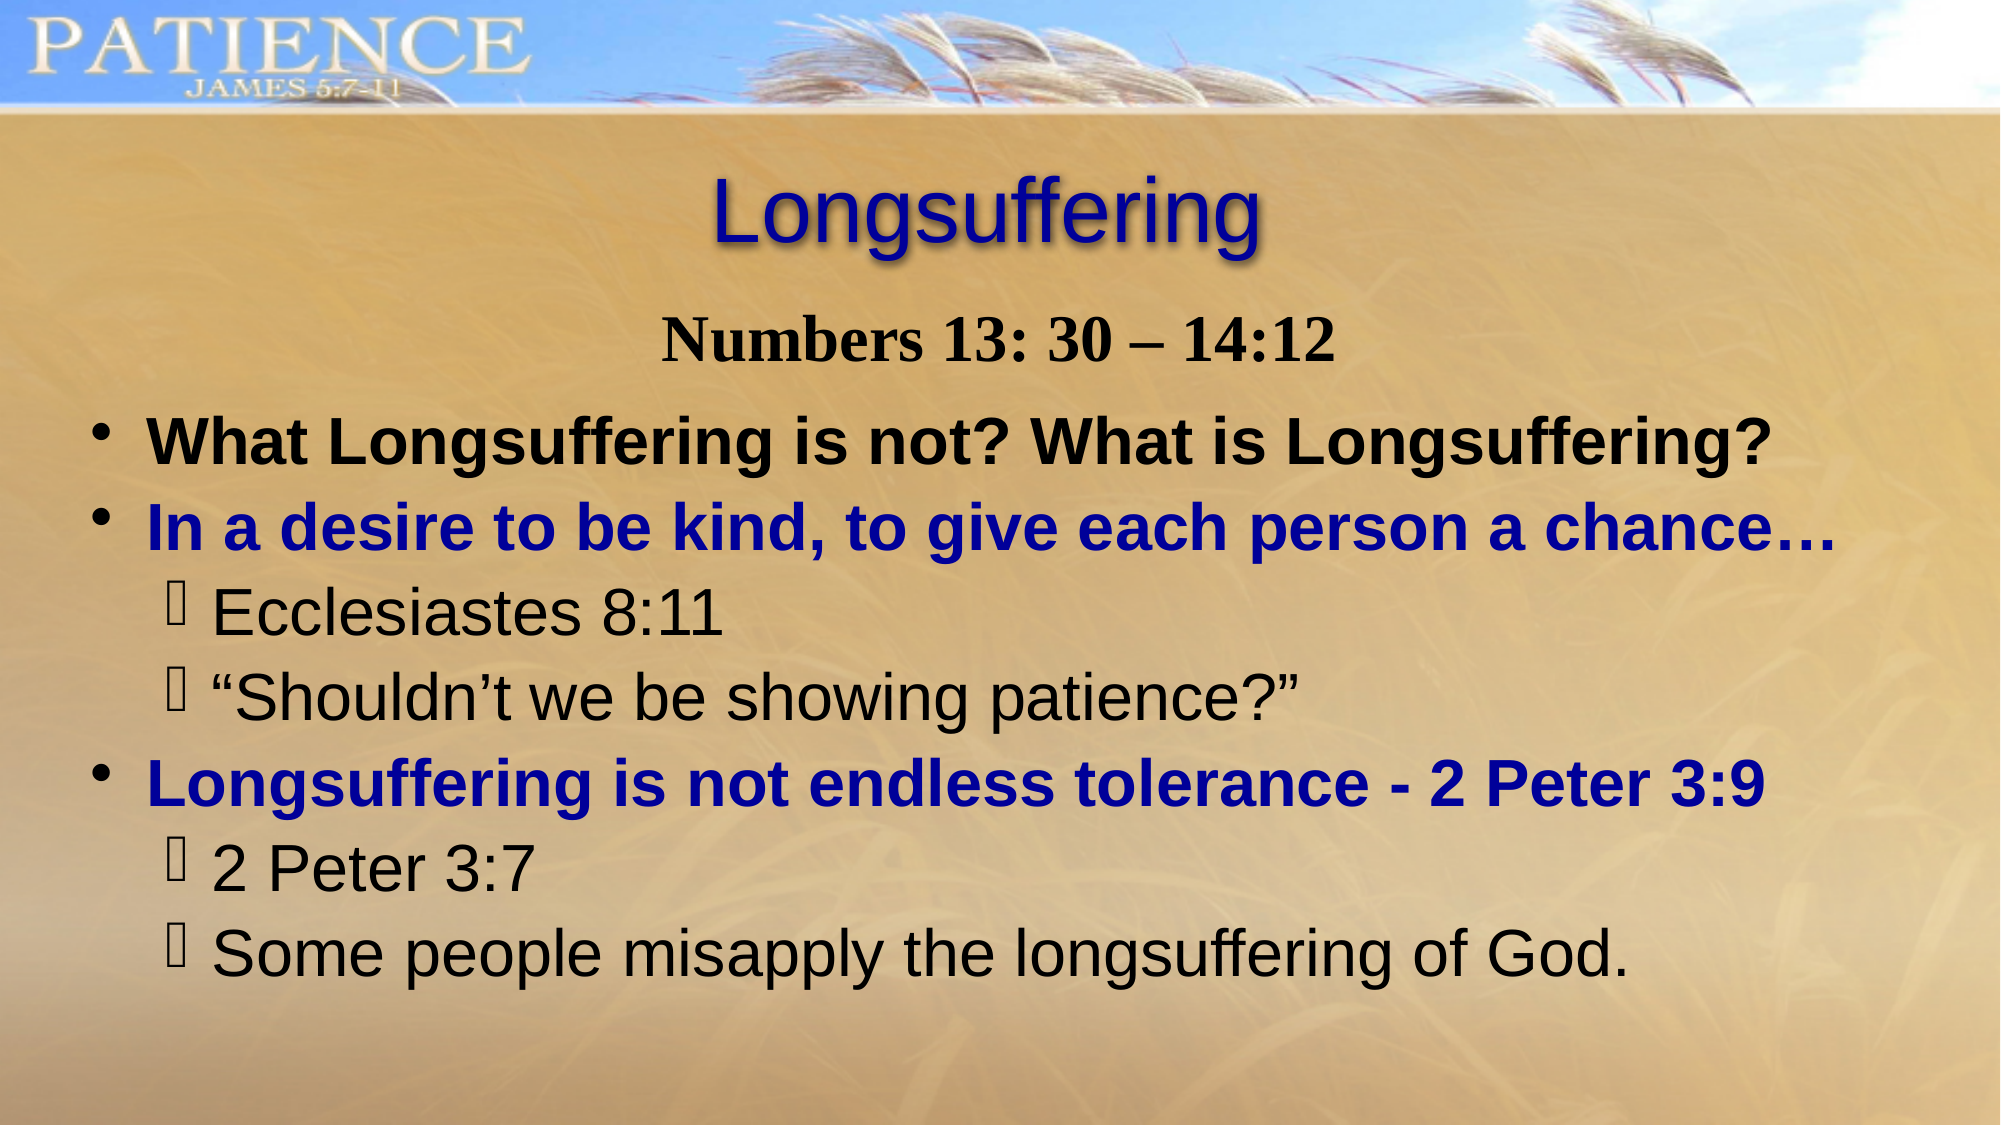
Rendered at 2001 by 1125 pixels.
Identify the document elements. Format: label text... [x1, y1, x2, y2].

text_box Numbers 13: 30 – 14:12 [249, 287, 1750, 383]
picture [0, 0, 2001, 1125]
list What Longsuffering is not? What is Longsuffering? In a desire to be kind, to give each person a chance… Ecclesiastes 8:11 “Shouldn’t we be showing patience?” Longsuffering is not endless tolerance - 2 Peter 3:9 2 Peter 3:7 Some people misapply the longsuffering of God. [74, 399, 1926, 1125]
title Longsuffering [237, 99, 1738, 313]
